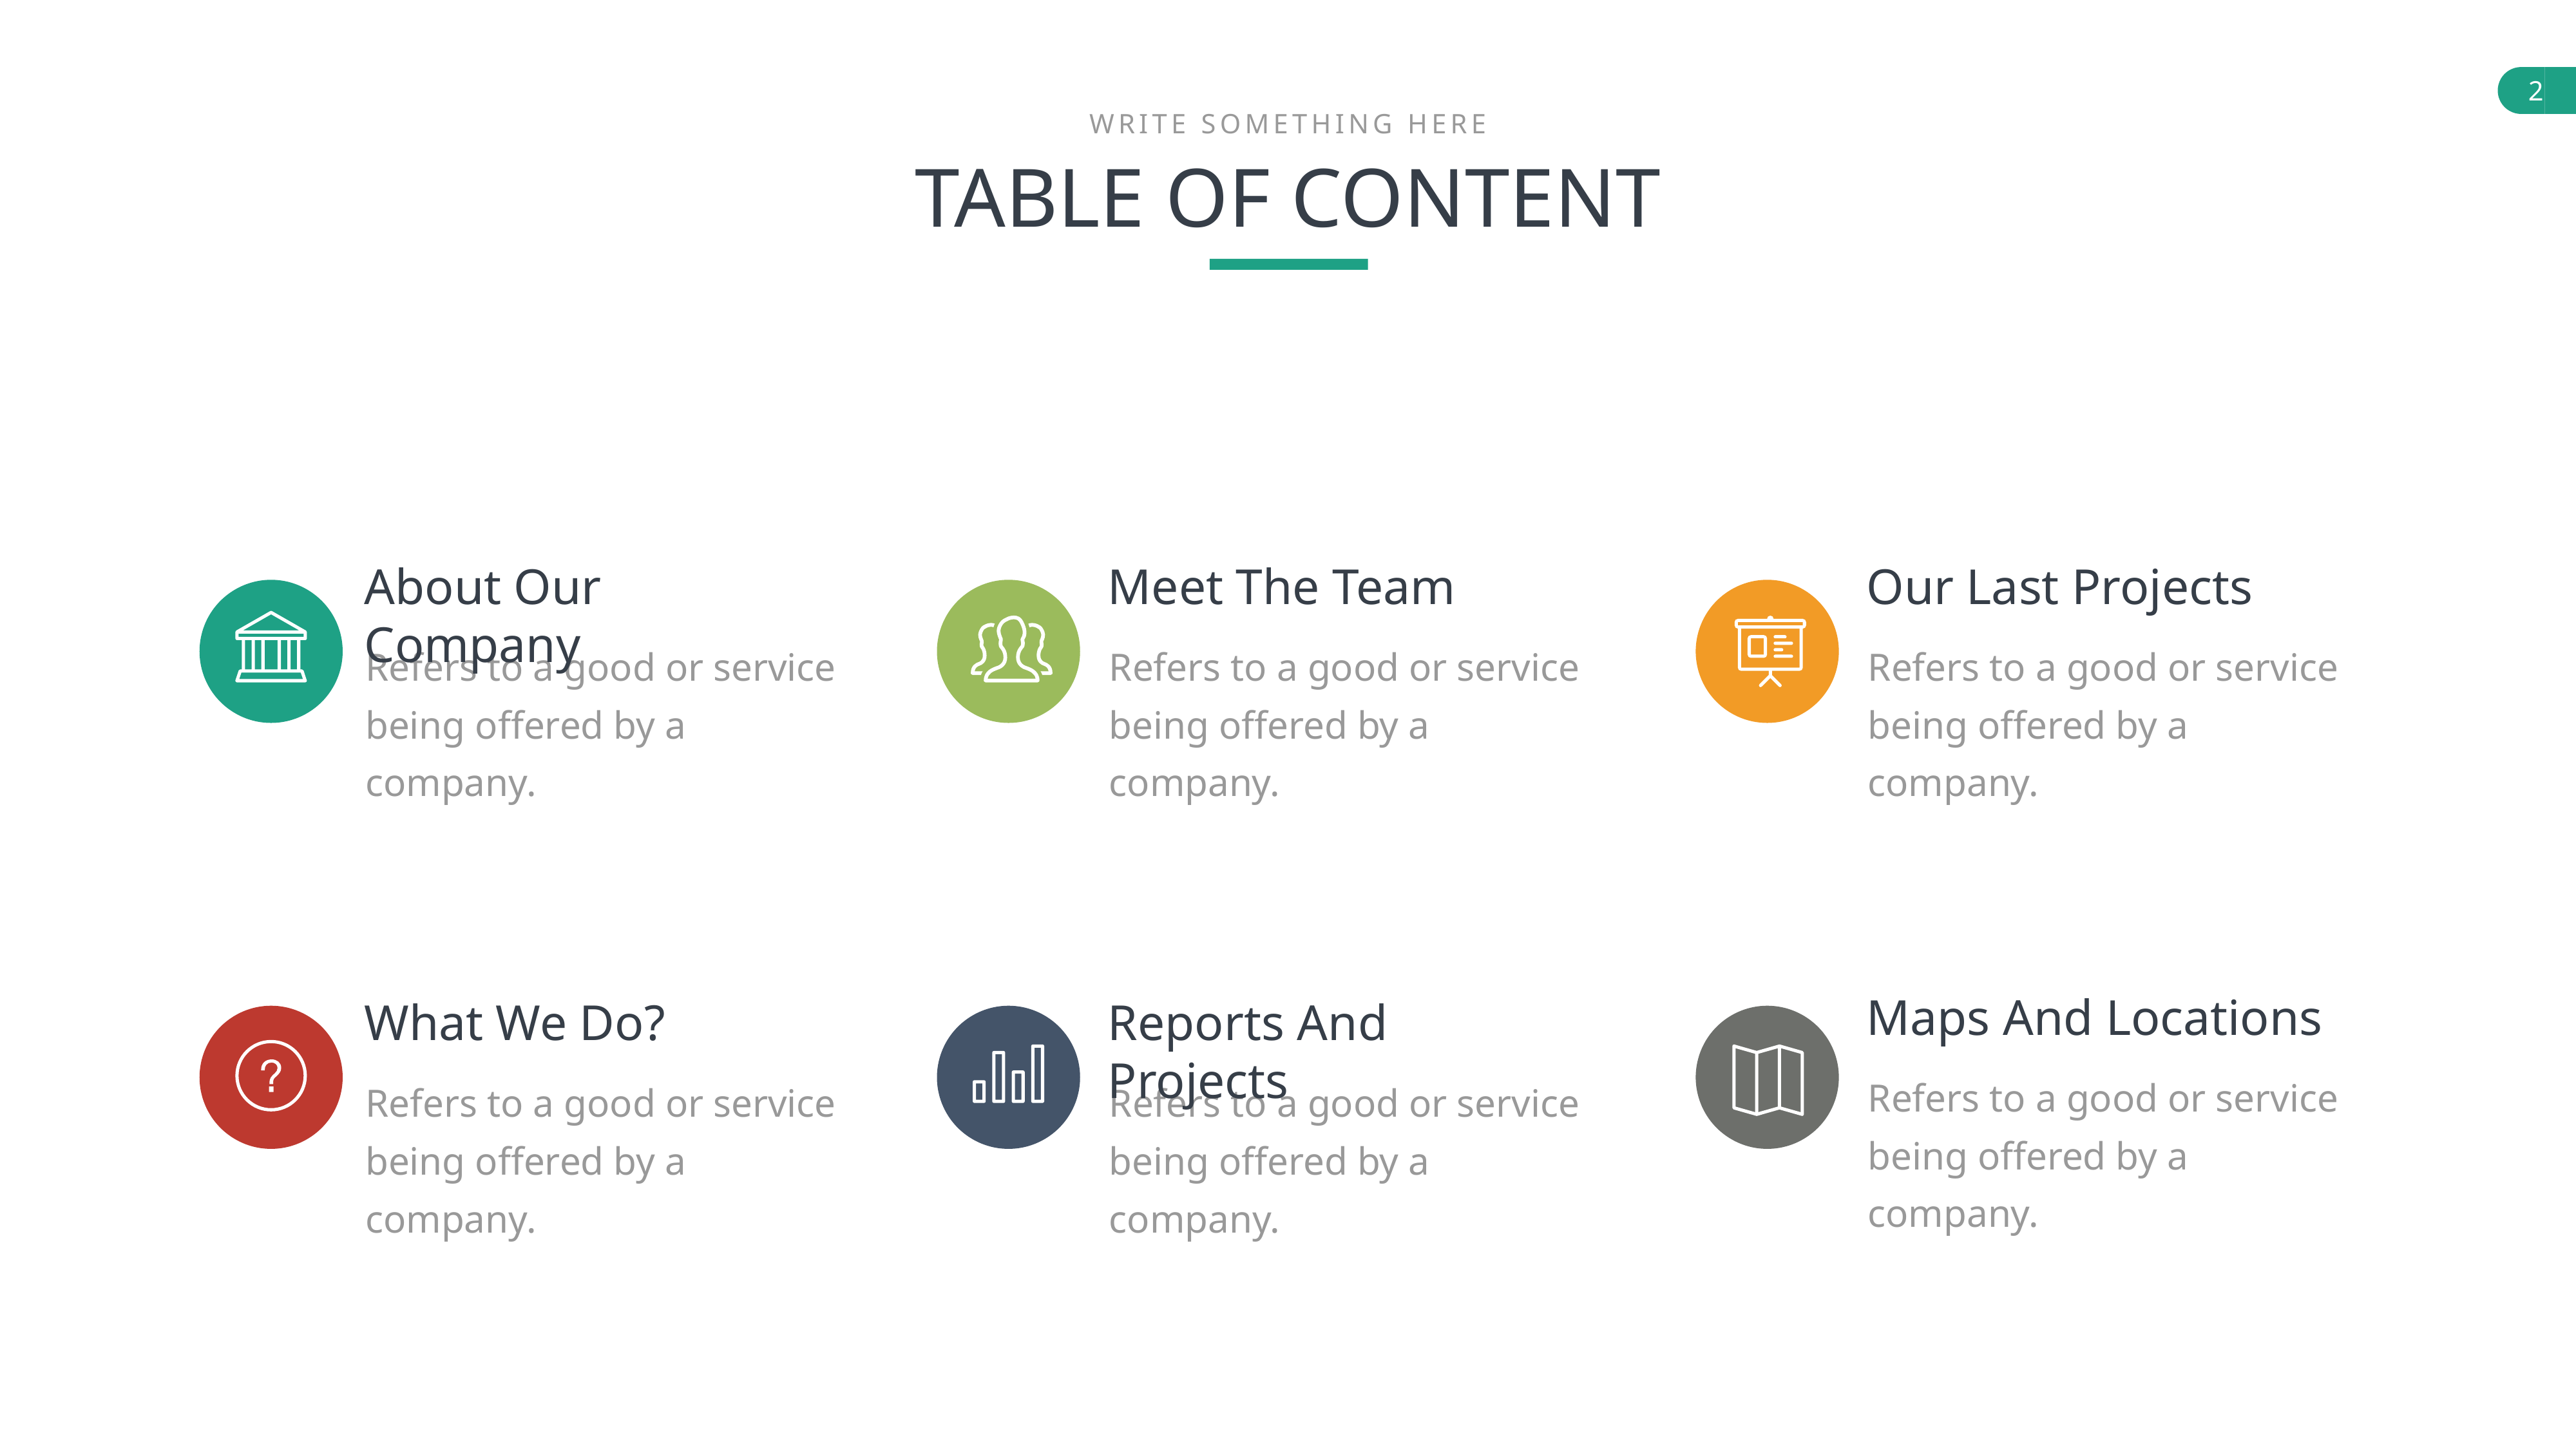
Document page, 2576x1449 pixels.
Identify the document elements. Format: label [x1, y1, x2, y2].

text_box [199, 551, 2377, 1191]
text_box [884, 101, 1692, 270]
